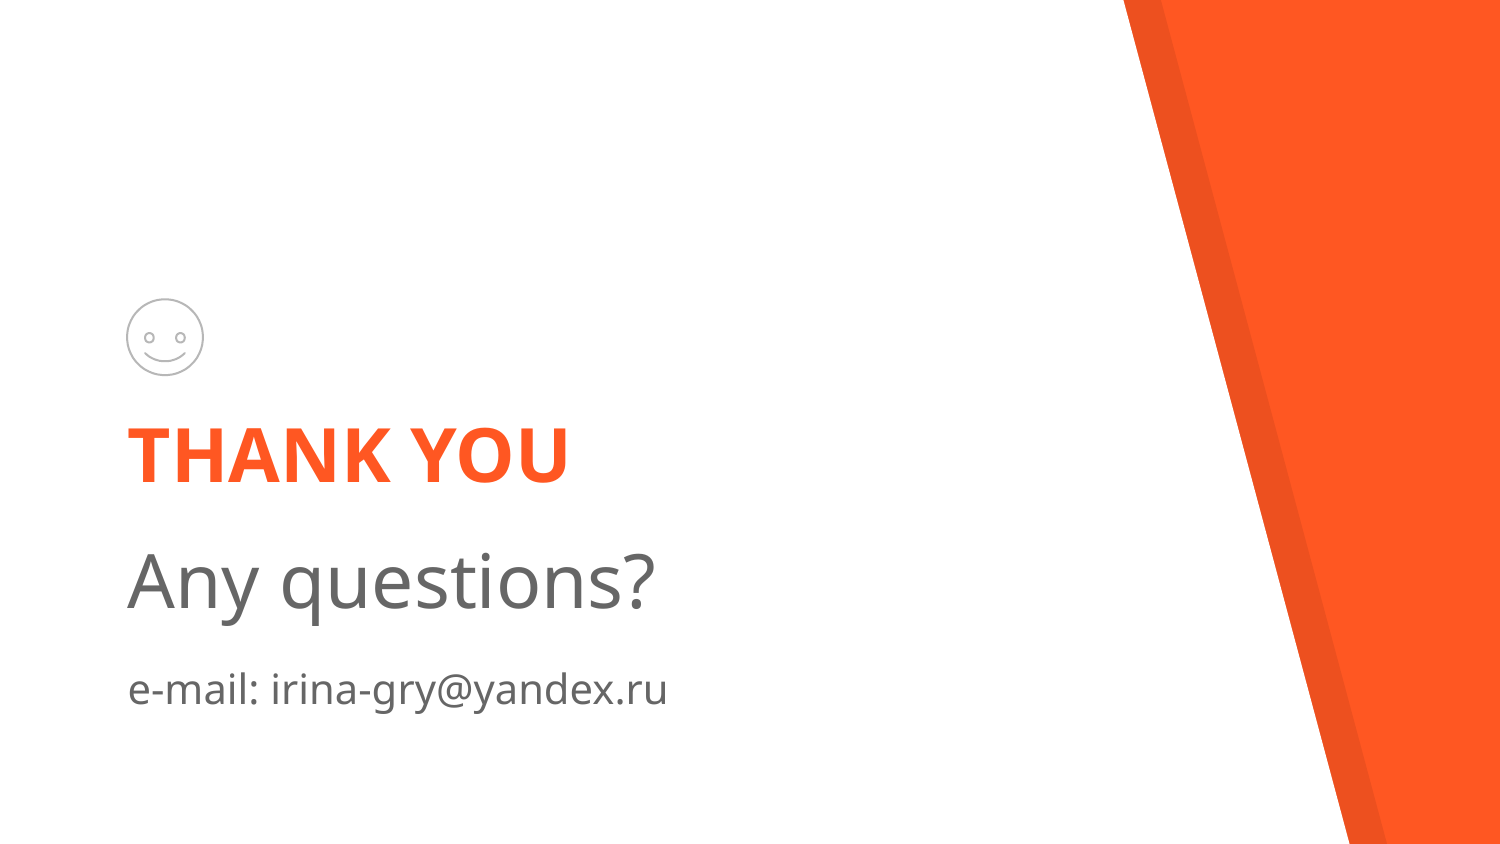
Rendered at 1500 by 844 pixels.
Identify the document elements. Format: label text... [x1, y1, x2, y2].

subtitle Any questions? [112, 519, 856, 647]
title THANK YOU [112, 322, 856, 513]
list e-mail: irina-gry@yandex.ru [112, 647, 1192, 813]
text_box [126, 299, 204, 376]
